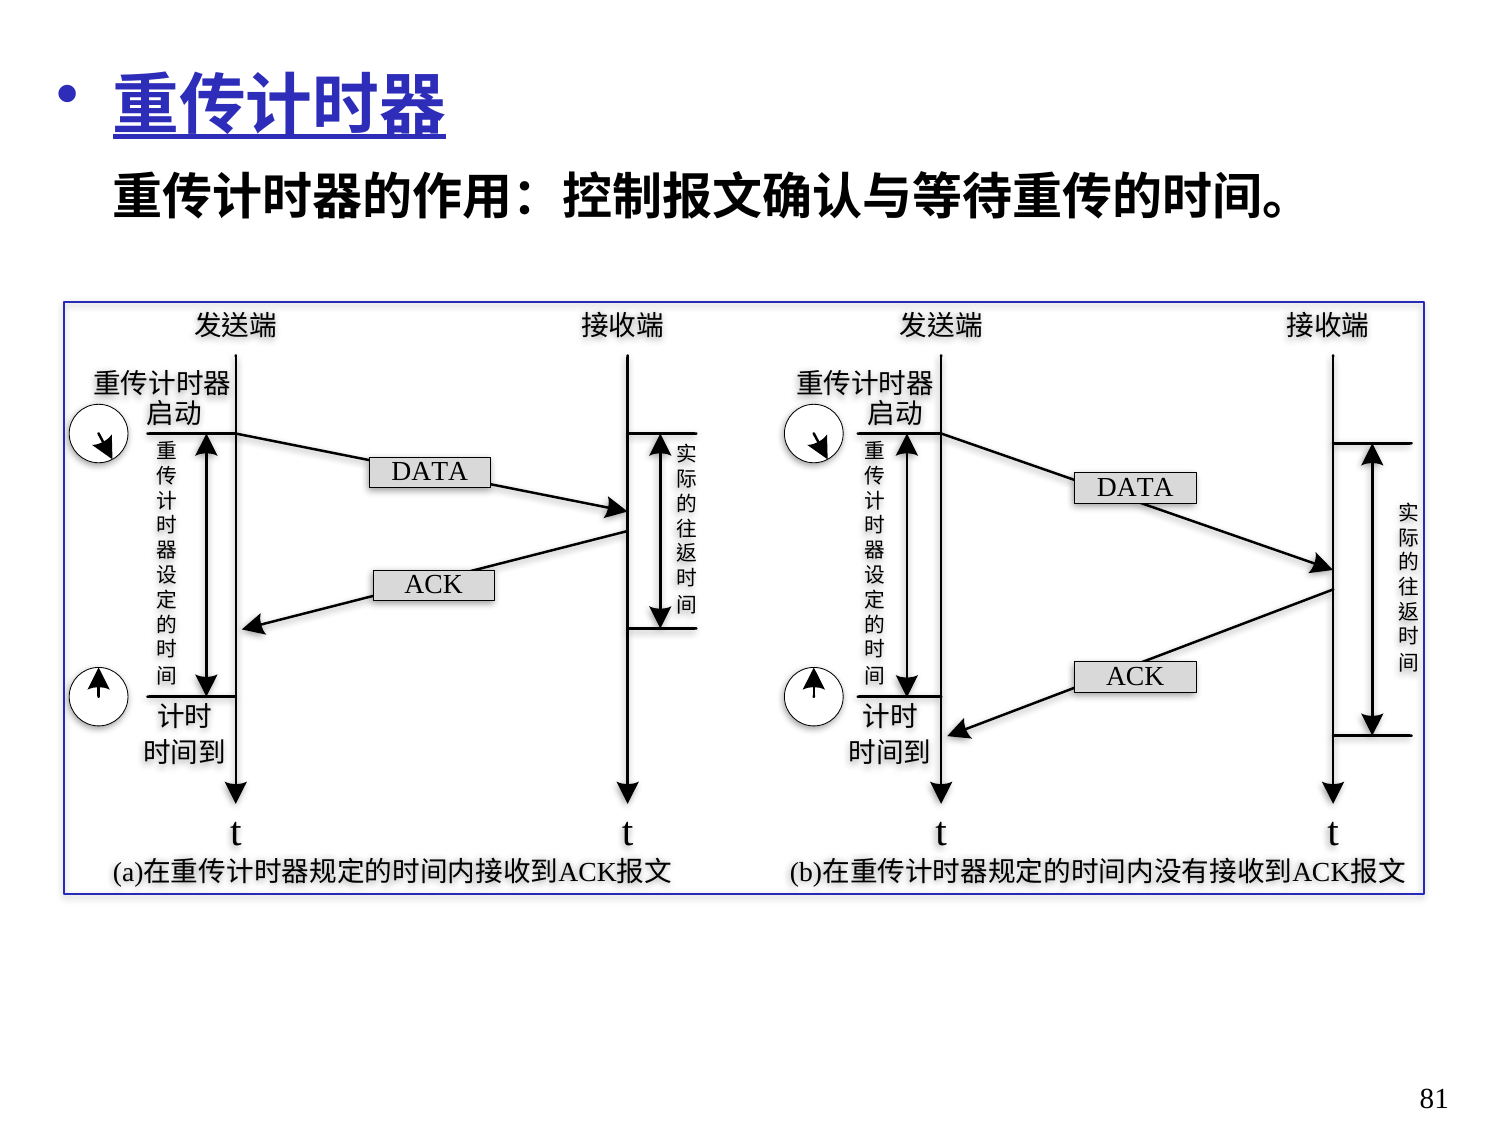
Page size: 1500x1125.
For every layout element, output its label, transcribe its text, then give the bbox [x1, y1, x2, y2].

list 重传计时器 重传计时器的作用：控制报文确认与等待重传的时间。 [41, 54, 1389, 835]
slide_number 81 [1151, 1071, 1465, 1125]
picture [64, 302, 1424, 894]
